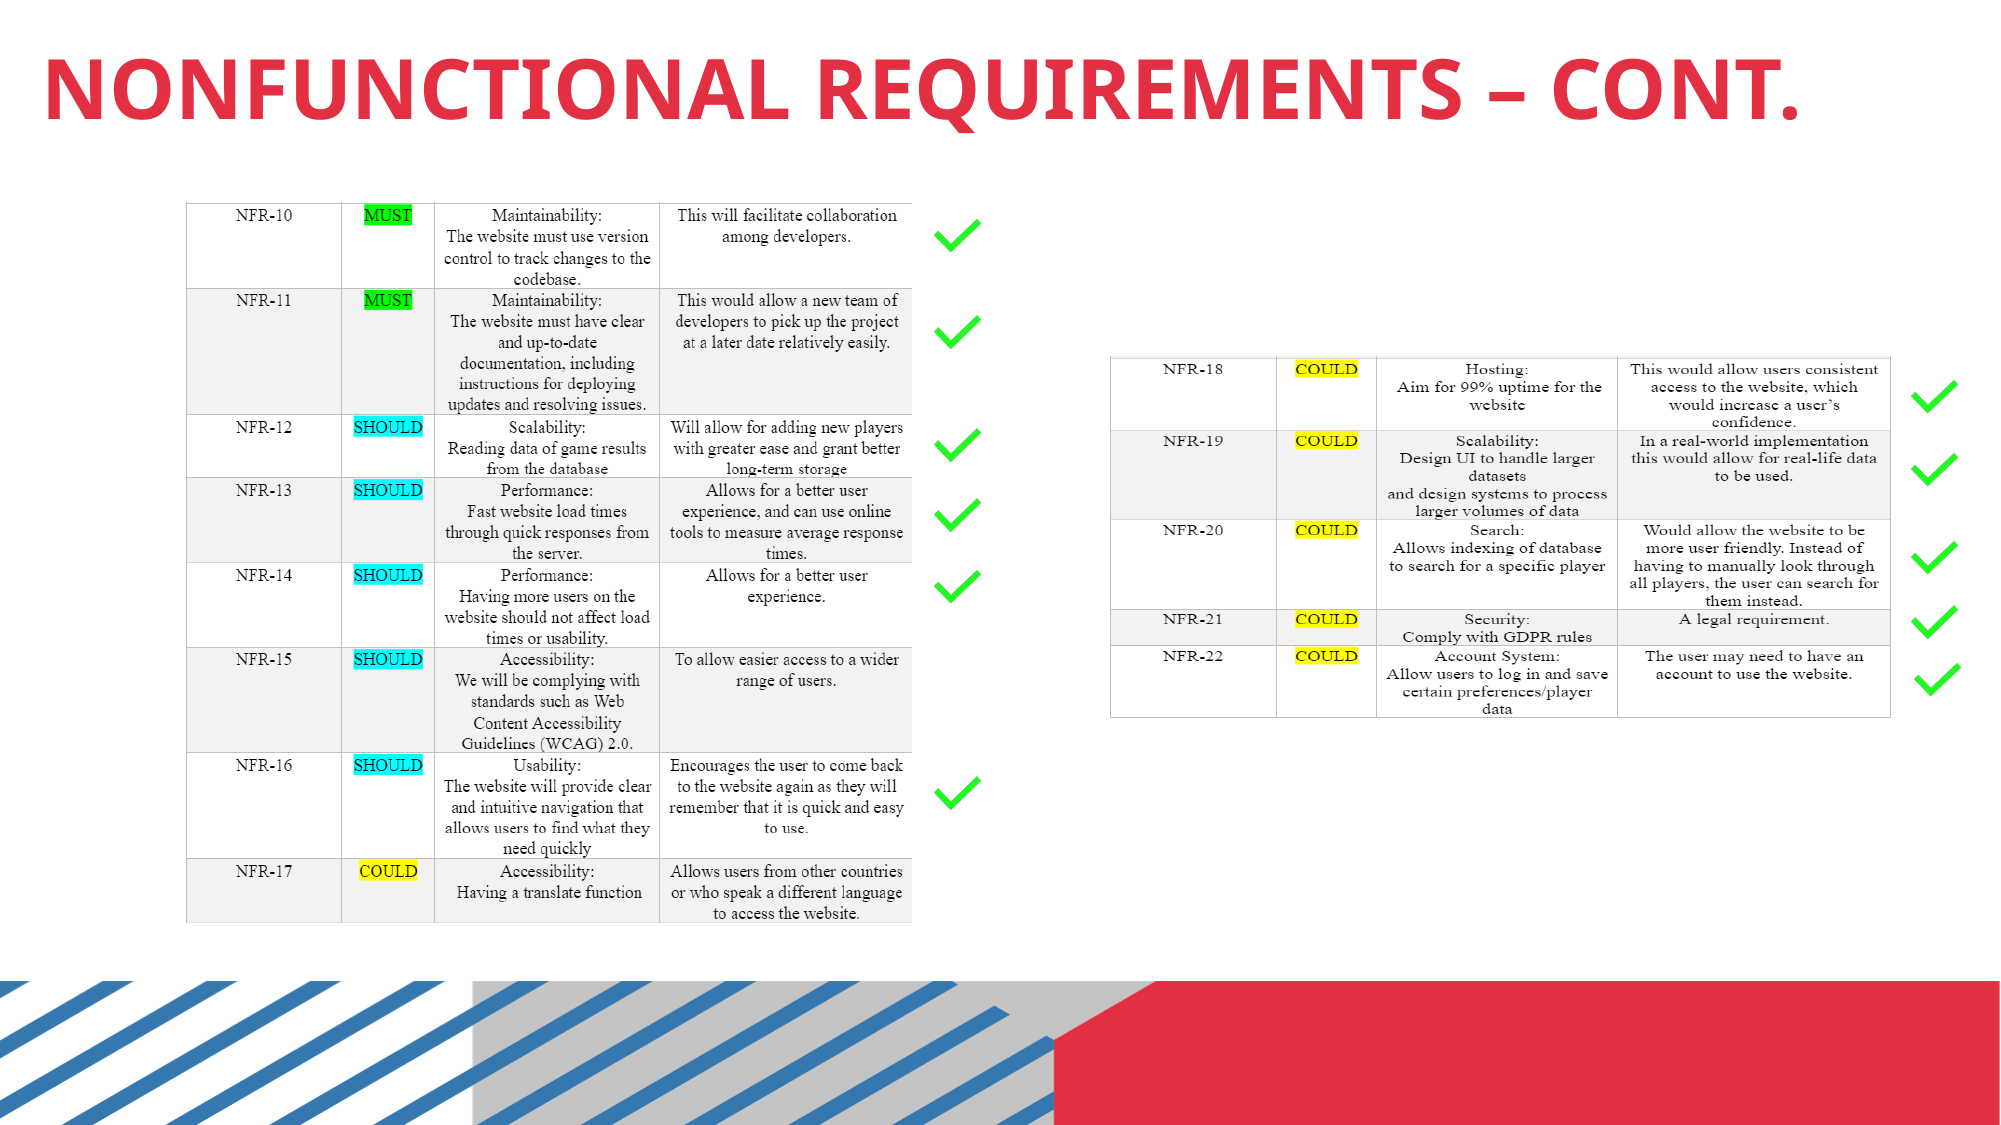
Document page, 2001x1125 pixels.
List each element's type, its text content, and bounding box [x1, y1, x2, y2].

picture [933, 490, 982, 540]
picture [184, 202, 912, 923]
picture [933, 420, 982, 470]
picture [1912, 655, 1962, 704]
picture [933, 307, 982, 357]
picture [0, 981, 2000, 1125]
picture [1909, 445, 1959, 494]
picture [1106, 356, 1894, 722]
picture [933, 211, 982, 260]
picture [1909, 597, 1959, 647]
picture [933, 768, 982, 818]
title NONFUNCTIONAL REQUIREMENTS – CONT. [26, 40, 1973, 236]
picture [933, 562, 982, 611]
picture [1909, 533, 1959, 583]
picture [1909, 372, 1959, 421]
